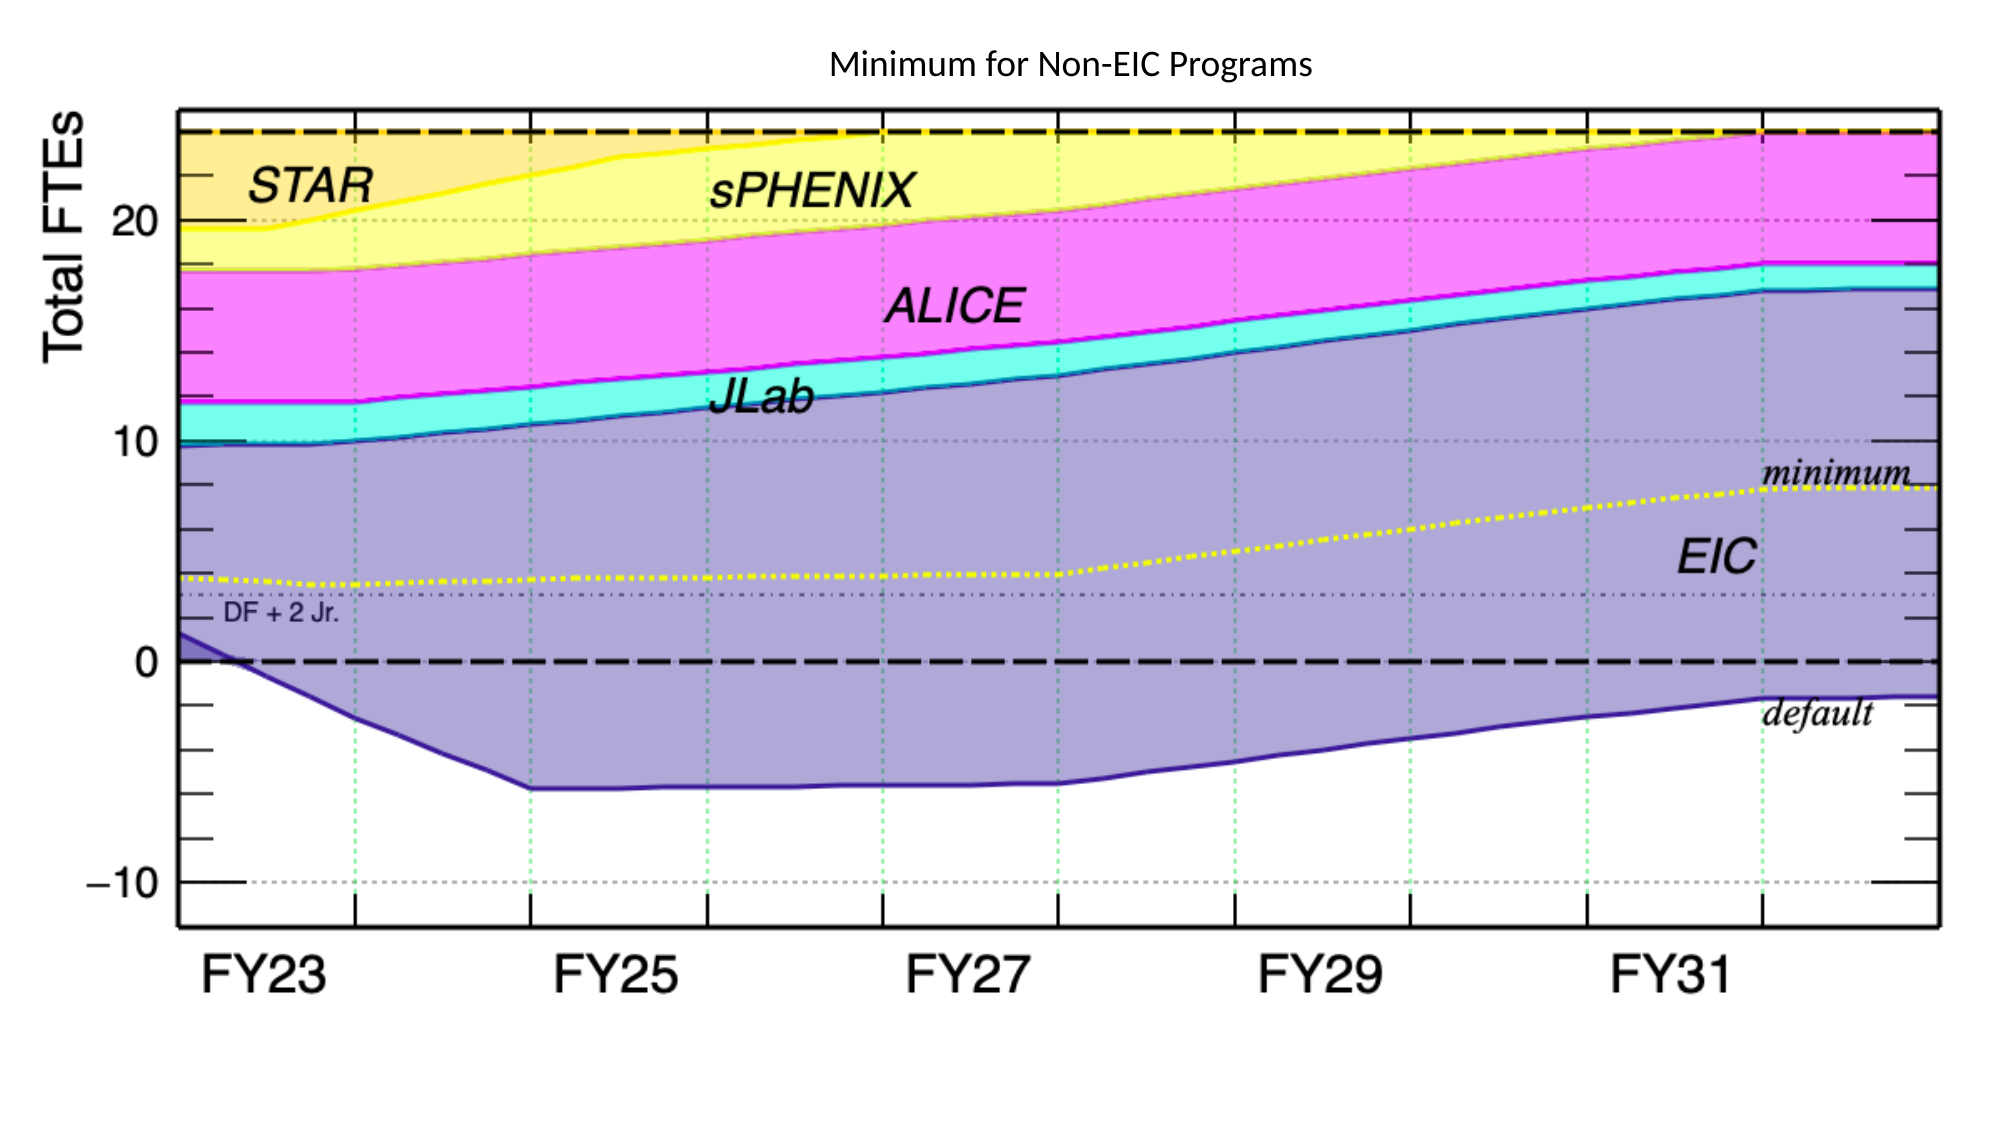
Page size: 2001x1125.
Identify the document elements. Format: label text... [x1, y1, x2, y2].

text_box Minimum for Non-EIC Programs [814, 31, 1329, 82]
picture [0, 82, 2000, 1043]
